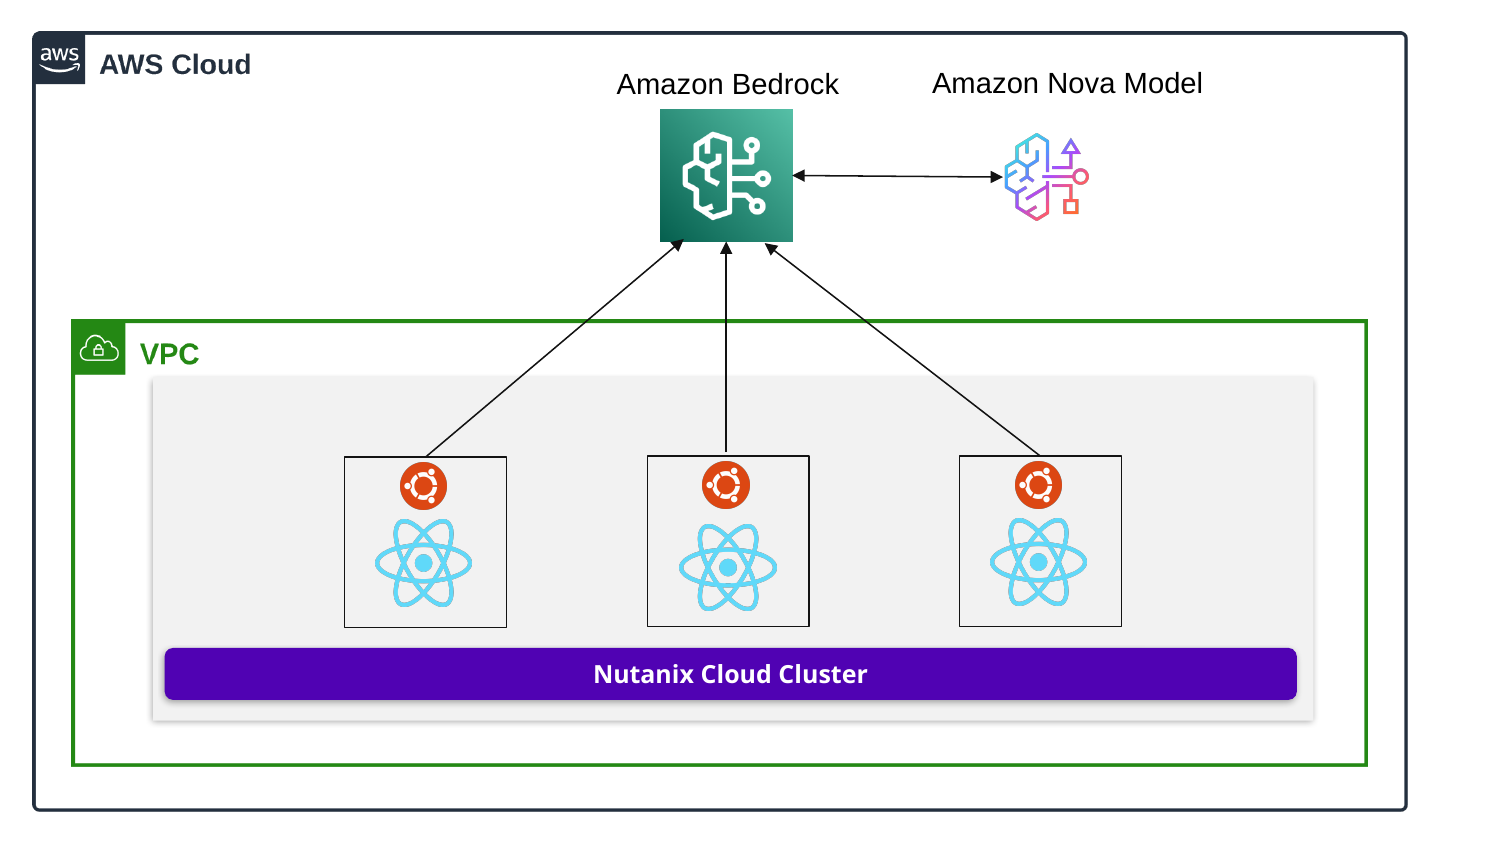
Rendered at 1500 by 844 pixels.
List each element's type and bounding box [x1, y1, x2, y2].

text_box [425, 238, 684, 458]
text_box [344, 456, 507, 628]
text_box [959, 455, 1122, 627]
picture [32, 31, 1408, 813]
text_box [647, 455, 810, 627]
text_box [764, 242, 1041, 457]
